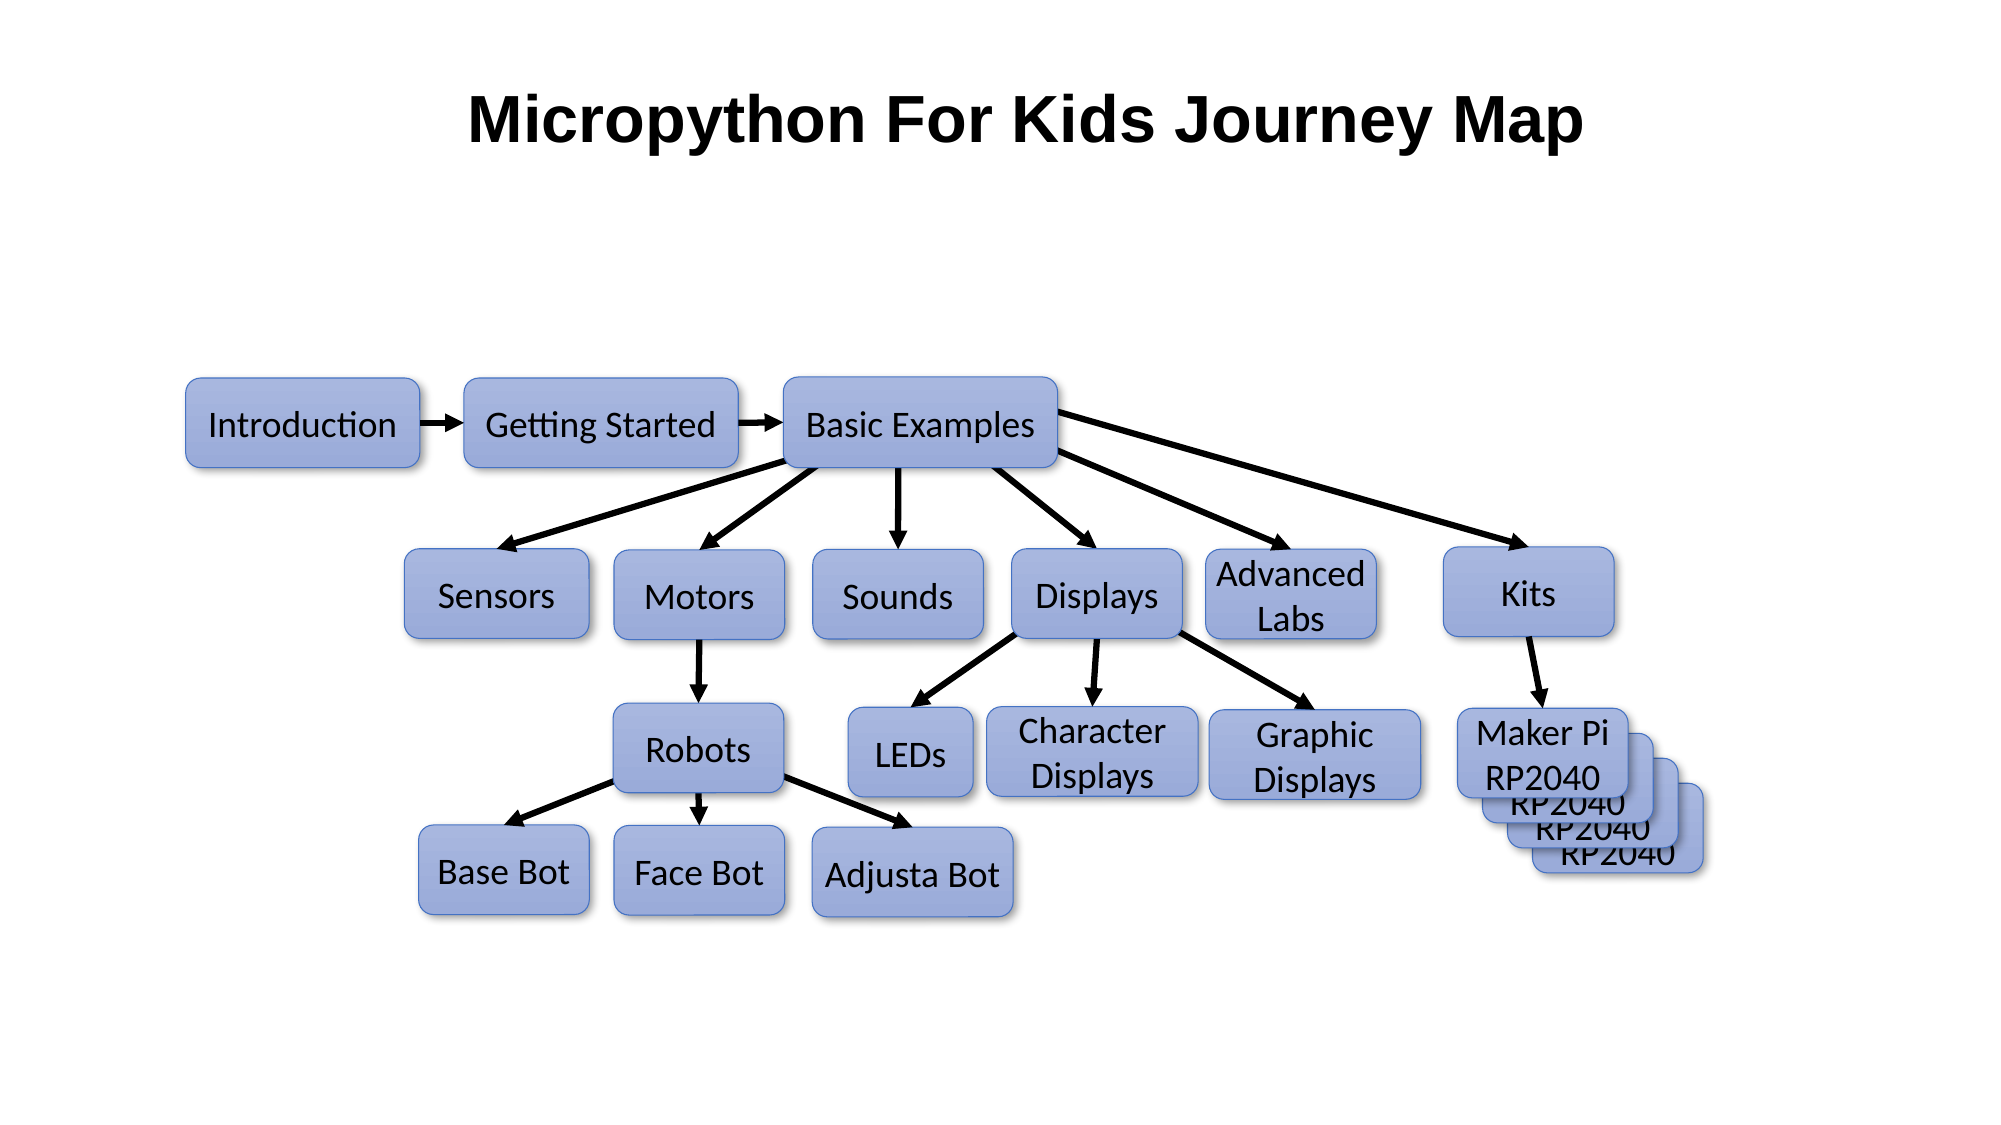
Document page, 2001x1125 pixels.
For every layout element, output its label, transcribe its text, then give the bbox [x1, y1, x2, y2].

text_box Basic Examples [782, 376, 1059, 469]
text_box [758, 766, 913, 828]
text_box Maker RP2040 [1531, 782, 1704, 874]
text_box LEDs [847, 706, 974, 798]
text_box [1528, 636, 1543, 709]
text_box Maker RP2040 [1506, 757, 1679, 849]
text_box Sounds [812, 548, 985, 640]
text_box Getting Started [463, 377, 739, 469]
text_box Maker Pi RP2040 [1456, 707, 1629, 799]
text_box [987, 460, 1043, 549]
text_box Robots [612, 702, 785, 794]
text_box Graphic Displays [1208, 709, 1422, 800]
text_box Introduction [185, 377, 421, 469]
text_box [910, 620, 1035, 708]
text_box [699, 456, 829, 550]
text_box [1038, 406, 1529, 547]
text_box Adjusta Bot [811, 826, 1014, 918]
title Micropython For Kids Journey Map [178, 13, 1876, 165]
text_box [1092, 638, 1097, 707]
text_box Maker RP2040 [1481, 732, 1654, 824]
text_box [496, 458, 699, 549]
text_box Displays [1011, 549, 1183, 639]
text_box Face Bot [613, 824, 786, 916]
text_box Advanced Labs [1205, 548, 1377, 640]
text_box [503, 770, 641, 825]
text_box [1159, 620, 1315, 710]
text_box Base Bot [418, 824, 590, 916]
text_box Sensors [403, 548, 590, 639]
text_box Motors [613, 549, 786, 641]
text_box Kits [1442, 546, 1615, 638]
text_box Character Displays [986, 706, 1199, 797]
